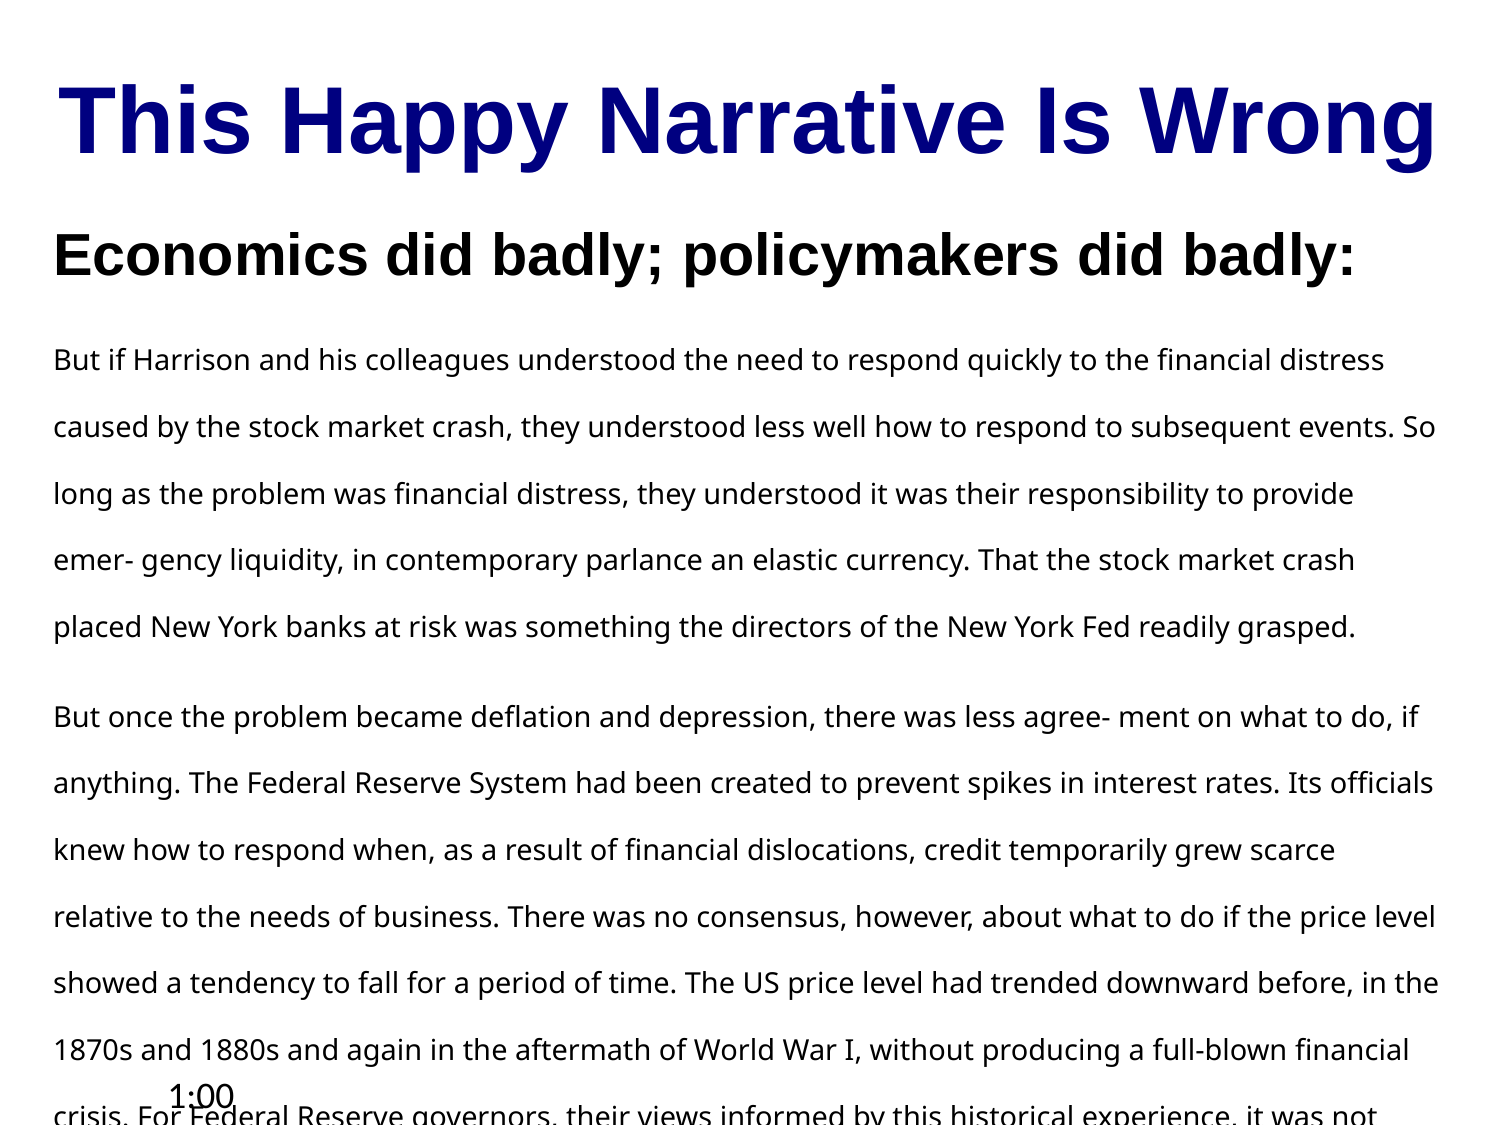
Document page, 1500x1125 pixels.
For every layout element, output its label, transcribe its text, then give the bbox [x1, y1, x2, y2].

list Economics did badly; policymakers did badly: But if Harrison and his colleagues understood the need to respond quickly to the financial distress caused by the stock market crash, they understood less well how to respond to subsequent events. So long as the problem was financial distress, they understood it was their responsibility to provide emer- gency liquidity, in contemporary parlance an elastic currency. That the stock market crash placed New York banks at risk was something the directors of the New York Fed readily grasped. But once the problem became deflation and depression, there was less agree- ment on what to do, if anything. The Federal Reserve System had been created to prevent spikes in interest rates. Its officials knew how to respond when, as a result of financial dislocations, credit temporarily grew scarce relative to the needs of business. There was no consensus, however, about what to do if the price level showed a tendency to fall for a period of time. The US price level had trended downward before, in the 1870s and 1880s and again in the aftermath of World War I, without producing a full-blown financial crisis. For Federal Reserve governors, their views informed by this historical experience, it was not obvious that the downward movement in prices was a problem now. As stringency in the money market ebbed and interest rates normalized, action therefore was perceived as less urgent. The views of Harrison and his directors now aligned with those of the board of governors. The New York bank no longer resisted the instructions of Washington, D.C. To the contrary, it became entirely willing to cease and desist from open market purchases.24 The economy would quickly pay the price. [44, 207, 1453, 1027]
title This Happy Narrative Is Wrong [44, 0, 1453, 207]
text_box 1:00 [160, 1064, 243, 1124]
